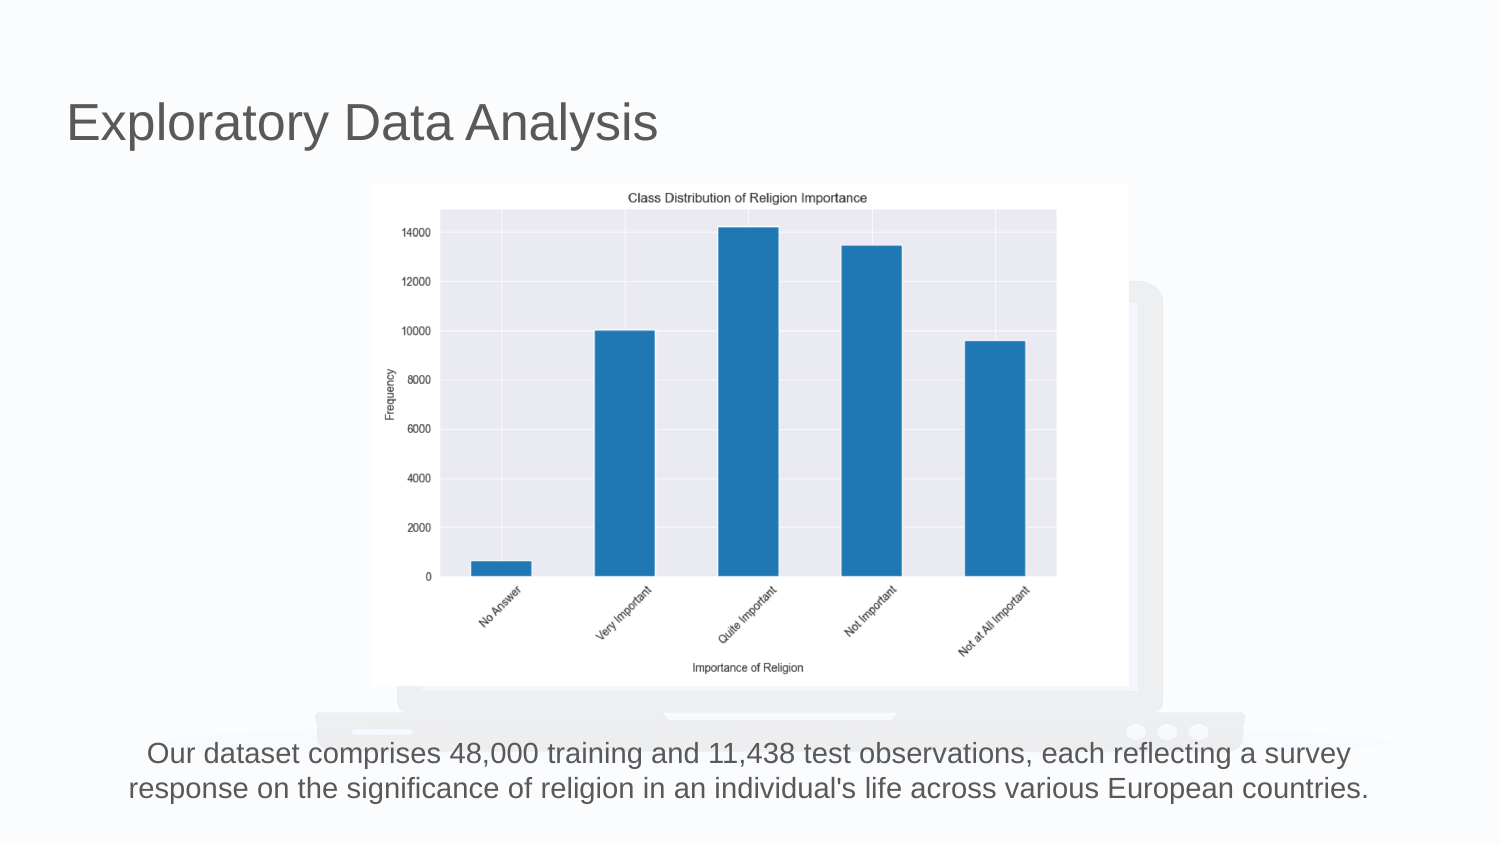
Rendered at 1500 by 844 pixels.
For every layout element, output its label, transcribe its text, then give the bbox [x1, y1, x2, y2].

title Exploratory Data Analysis [51, 72, 1449, 167]
picture [371, 183, 1129, 687]
text_box Our dataset comprises 48,000 training and 11,438 test observations, each reflecting a survey response on the significance of religion in an individual's life across various European countries. [74, 719, 1426, 822]
